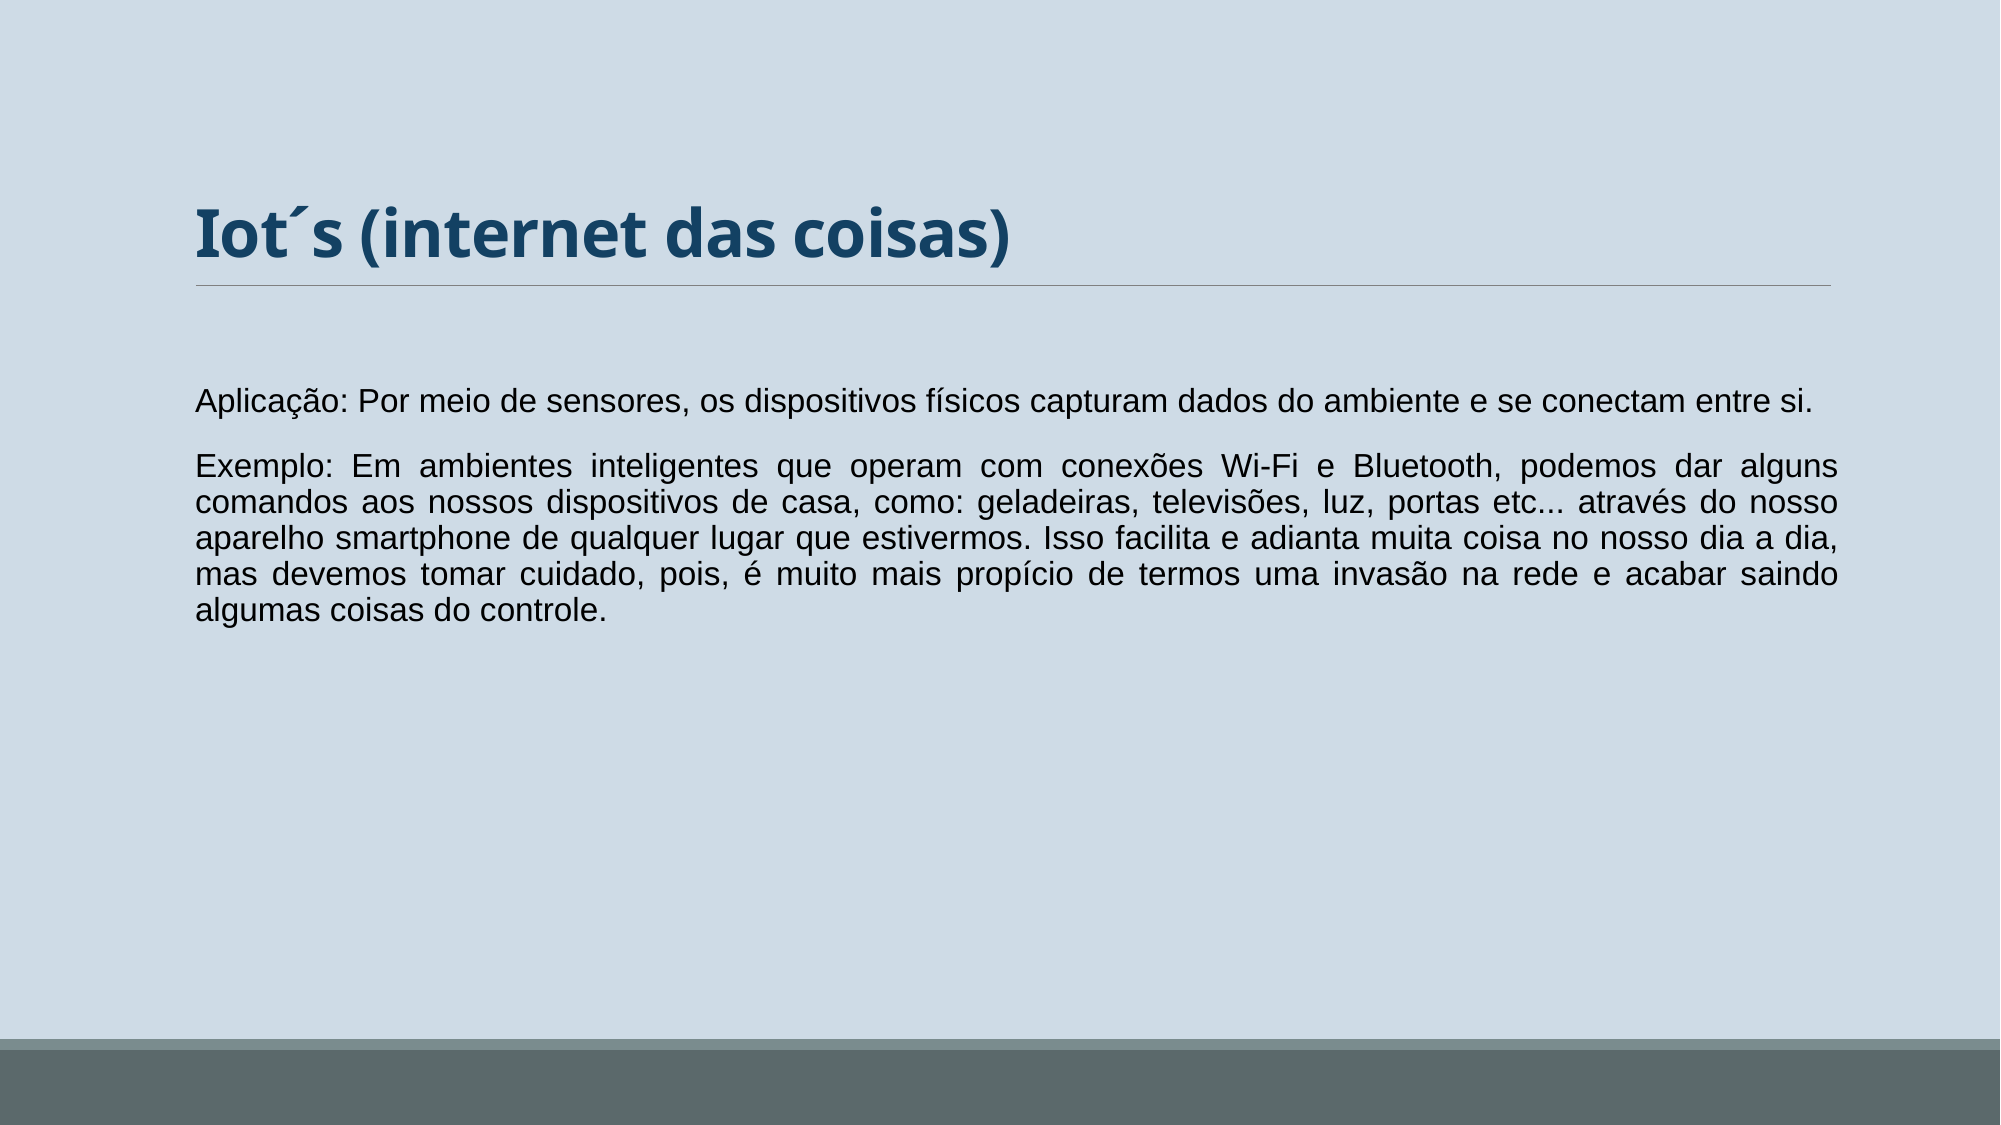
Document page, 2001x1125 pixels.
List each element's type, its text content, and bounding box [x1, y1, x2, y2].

list Aplicação: Por meio de sensores, os dispositivos físicos capturam dados do ambiente e se conectam entre si. Exemplo: Em ambientes inteligentes que operam com conexões Wi-Fi e Bluetooth, podemos dar alguns comandos aos nossos dispositivos de casa, como: geladeiras, televisões, luz, portas etc... através do nosso aparelho smartphone de qualquer lugar que estivermos. Isso facilita e adianta muita coisa no nosso dia a dia, mas devemos tomar cuidado, pois, é muito mais propício de termos uma invasão na rede e acabar saindo algumas coisas do controle. [180, 376, 1842, 983]
title Iot´s (internet das coisas) [180, 40, 1830, 279]
